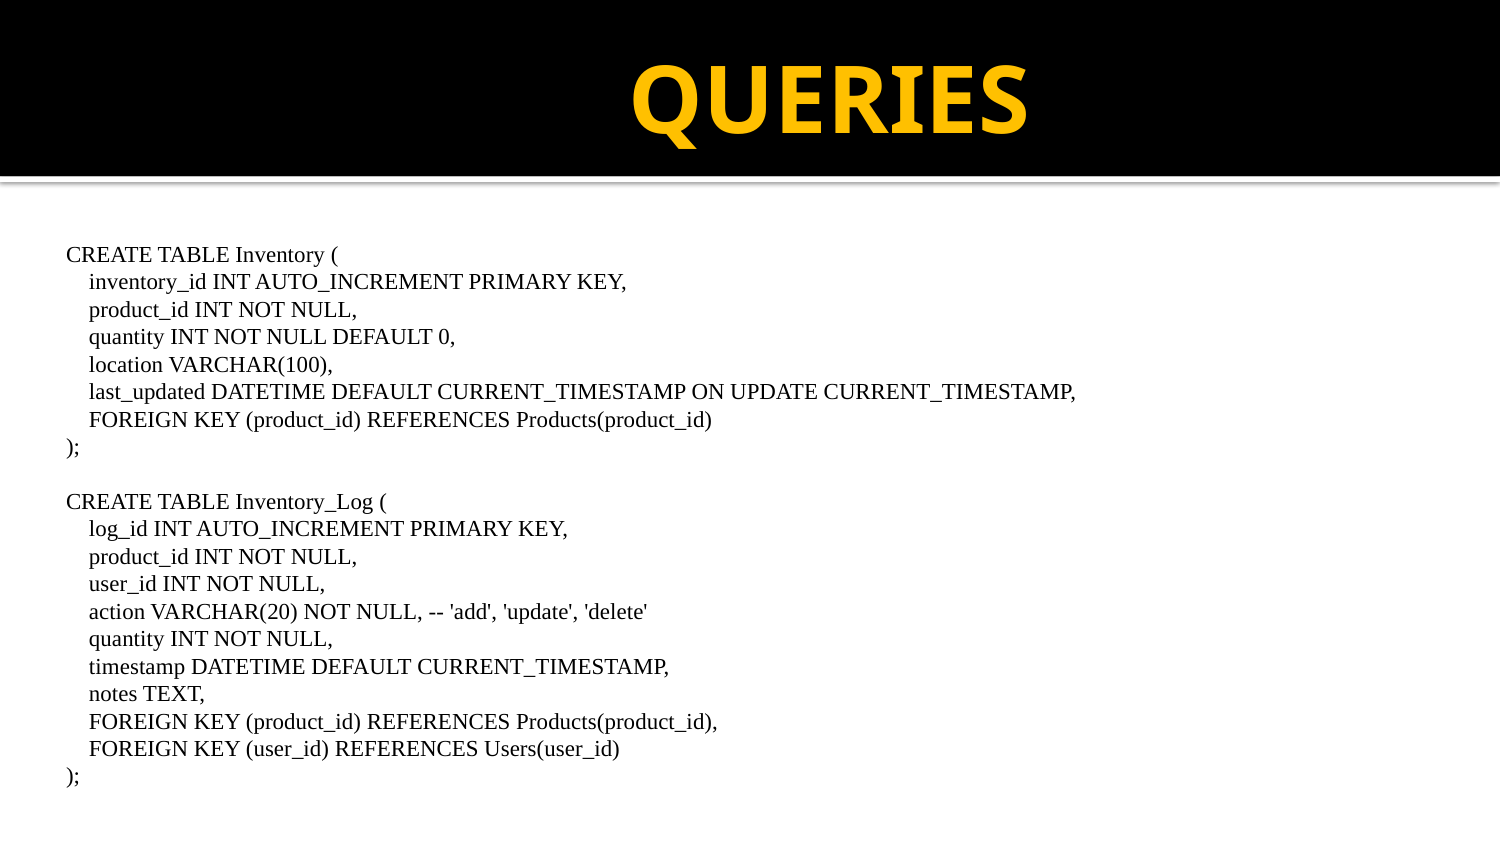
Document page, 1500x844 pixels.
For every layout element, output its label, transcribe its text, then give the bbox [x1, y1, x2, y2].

list CREATE TABLE Inventory ( inventory_id INT AUTO_INCREMENT PRIMARY KEY, product_id INT NOT NULL, quantity INT NOT NULL DEFAULT 0, location VARCHAR(100), last_updated DATETIME DEFAULT CURRENT_TIMESTAMP ON UPDATE CURRENT_TIMESTAMP, FOREIGN KEY (product_id) REFERENCES Products(product_id) ); CREATE TABLE Inventory_Log ( log_id INT AUTO_INCREMENT PRIMARY KEY, product_id INT NOT NULL, user_id INT NOT NULL, action VARCHAR(20) NOT NULL, -- 'add', 'update', 'delete' quantity INT NOT NULL, timestamp DATETIME DEFAULT CURRENT_TIMESTAMP, notes TEXT, FOREIGN KEY (product_id) REFERENCES Products(product_id), FOREIGN KEY (user_id) REFERENCES Users(user_id) ); [37, 196, 1426, 825]
title QUERIES [75, 19, 1425, 174]
